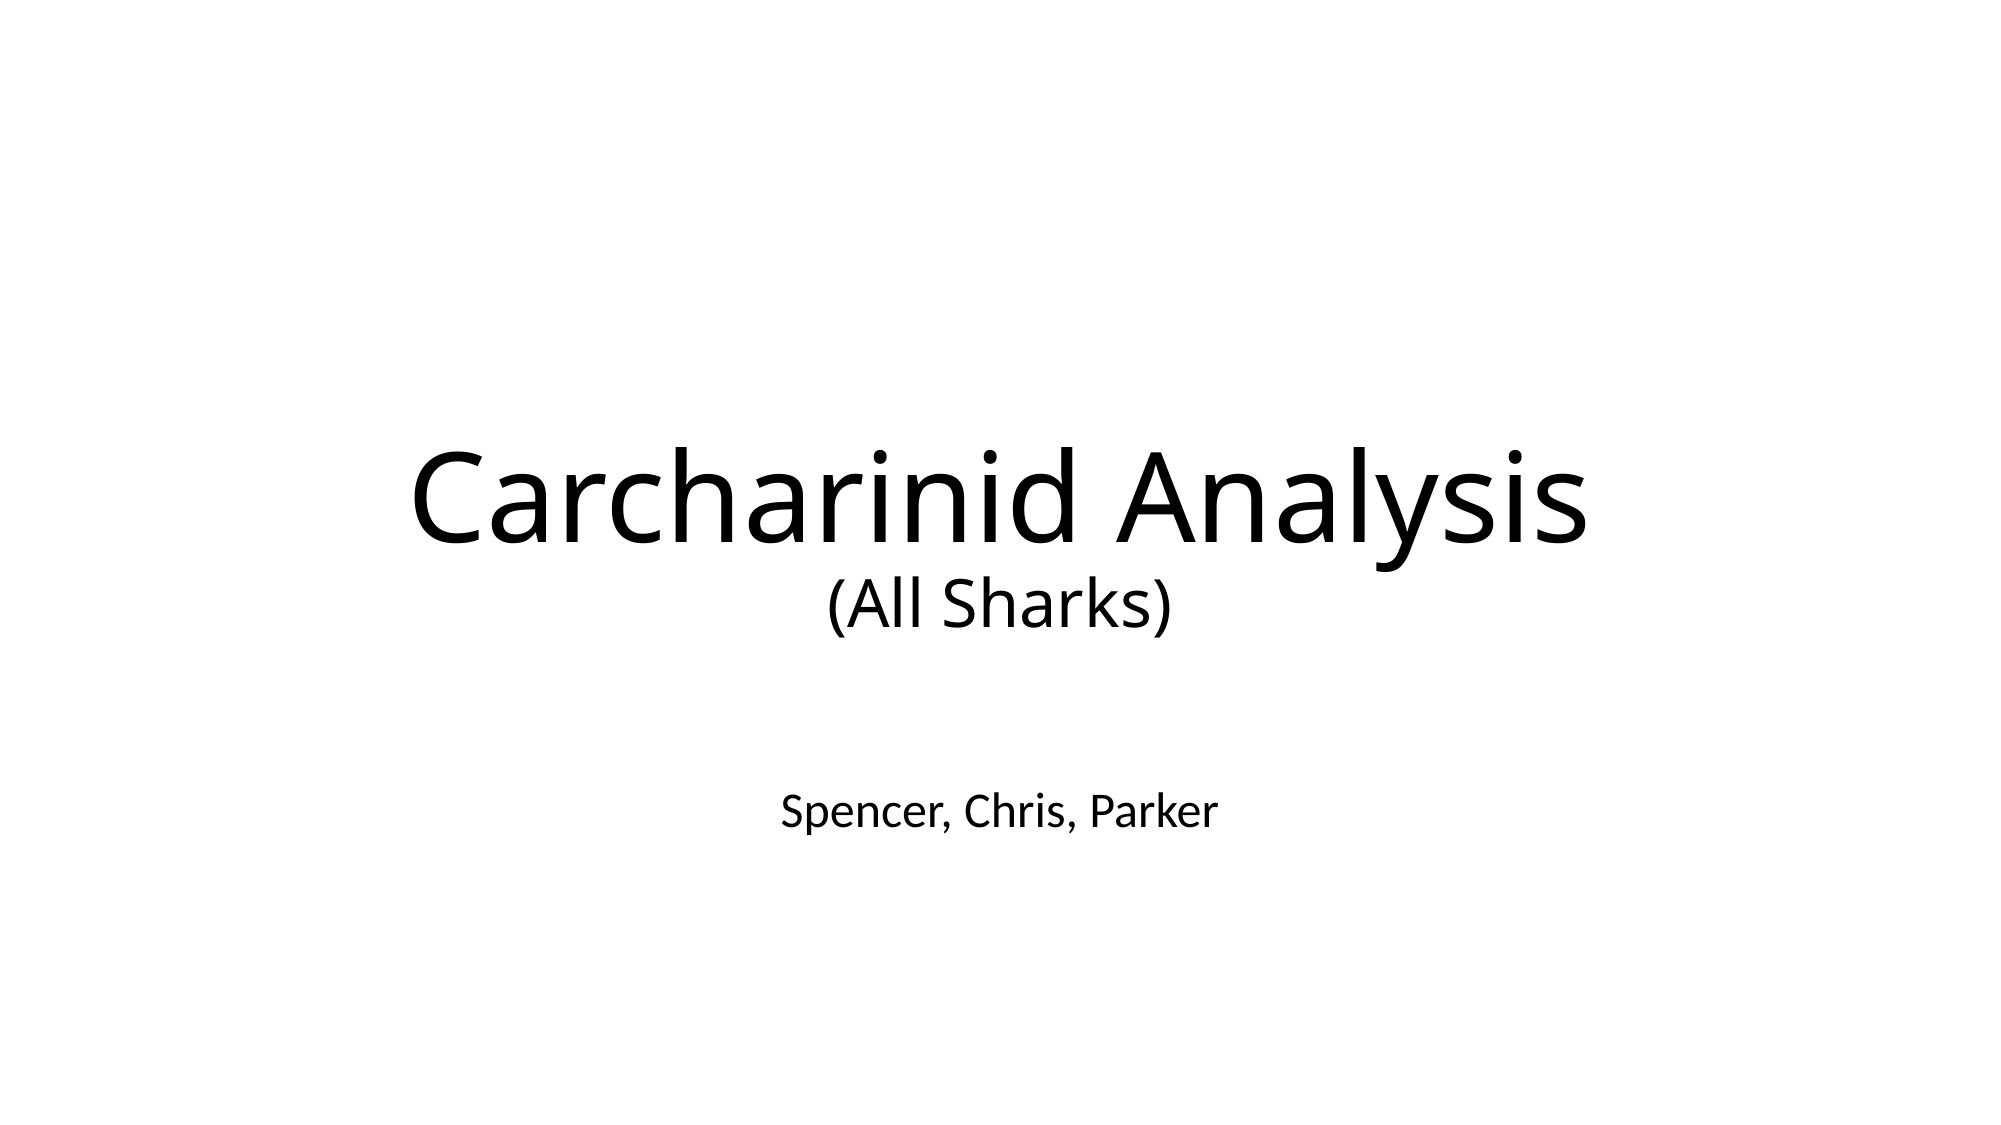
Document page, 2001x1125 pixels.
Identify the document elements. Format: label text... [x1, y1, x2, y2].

subtitle Spencer, Chris, Parker [249, 776, 1750, 955]
title Carcharinid Analysis (All Sharks) [249, 257, 1750, 649]
